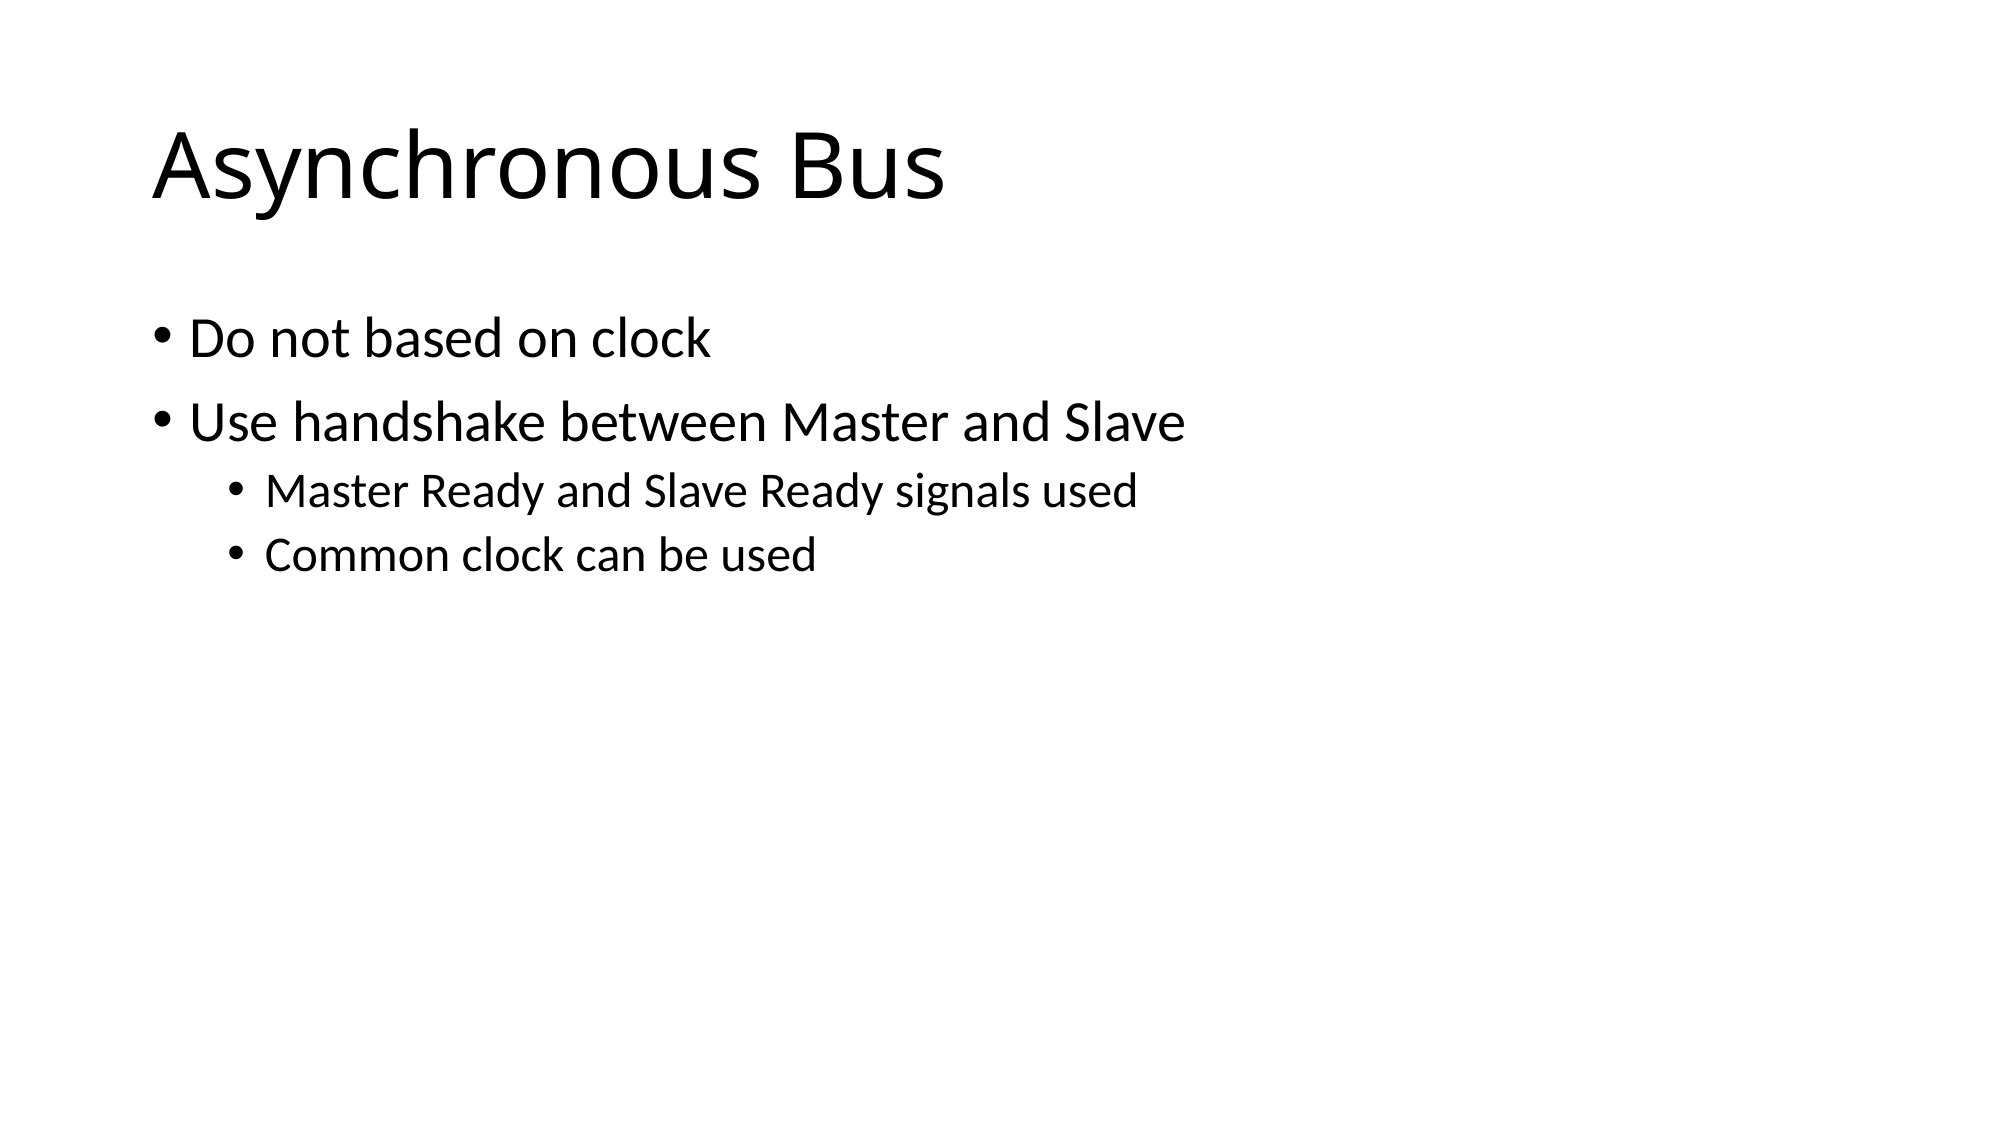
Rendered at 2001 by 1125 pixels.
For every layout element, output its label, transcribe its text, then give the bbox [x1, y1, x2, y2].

list Do not based on clock Use handshake between Master and Slave Master Ready and Slave Ready signals used Common clock can be used [137, 299, 1843, 1014]
title Asynchronous Bus [137, 59, 1863, 278]
